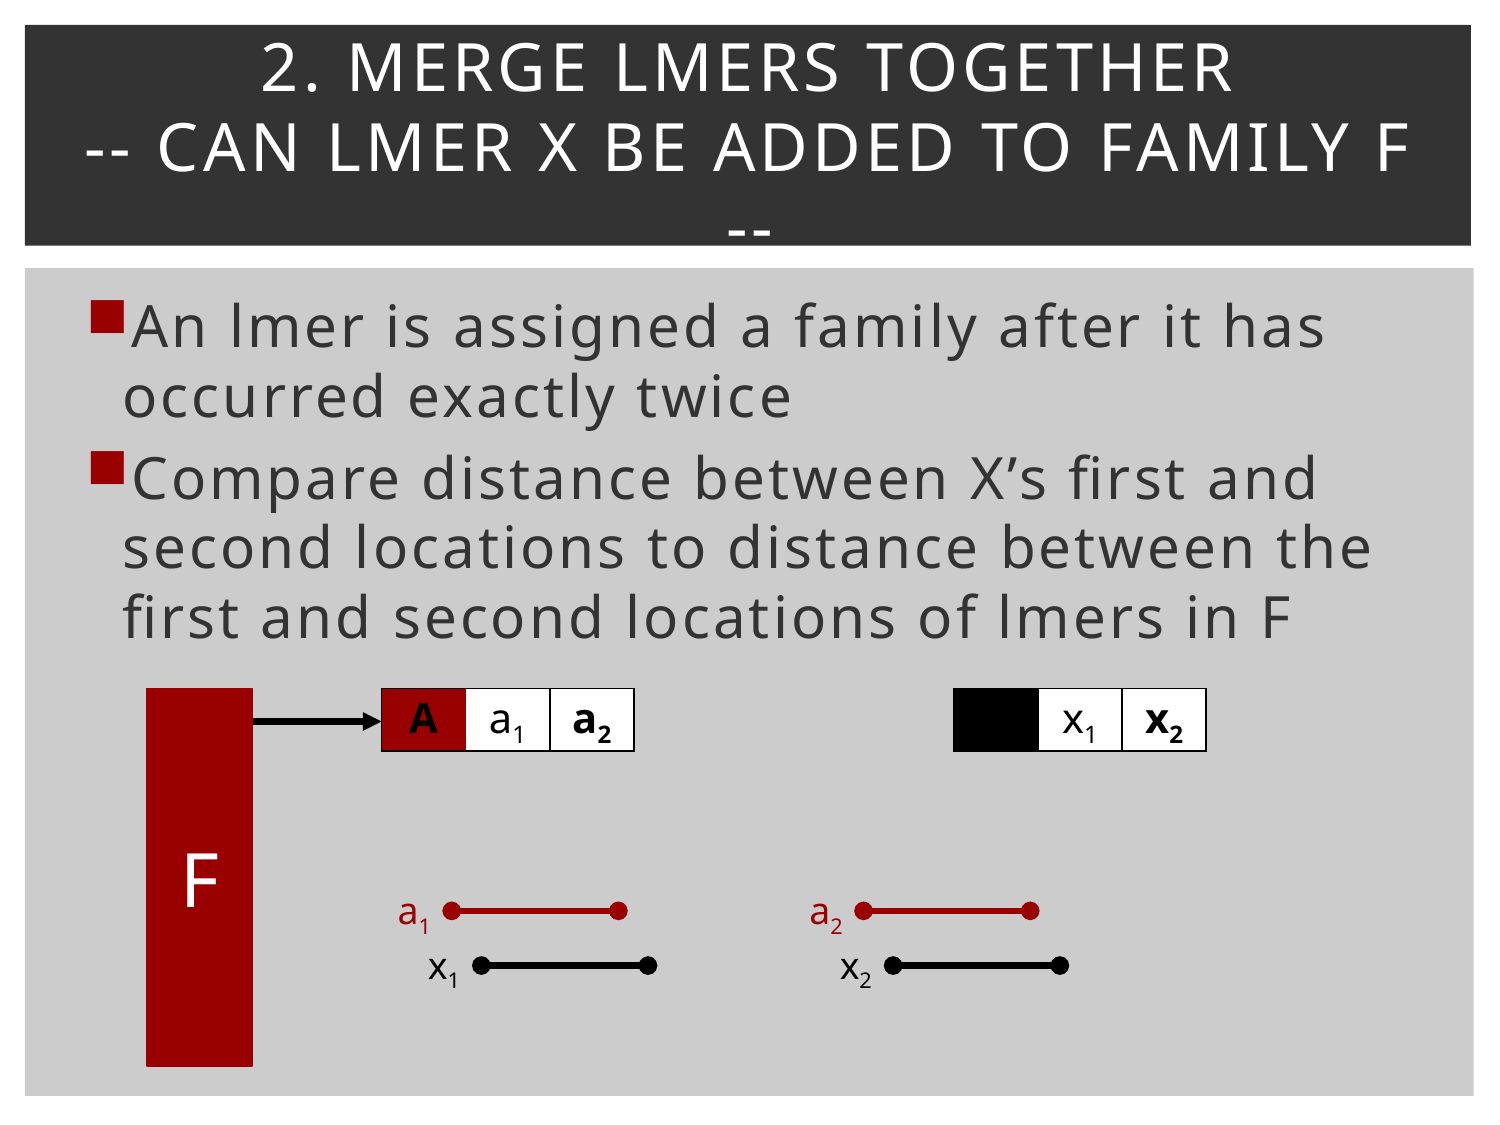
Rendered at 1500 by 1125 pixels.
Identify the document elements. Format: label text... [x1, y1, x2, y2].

table_header X [955, 689, 1037, 750]
text_box x2 [824, 934, 887, 1001]
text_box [369, 723, 381, 729]
table_header A [382, 689, 466, 750]
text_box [253, 725, 362, 729]
text_box a1 [382, 879, 446, 946]
table_header x1 [1039, 689, 1121, 750]
title 2. Merge Lmers together -- Can lmer X be added to family F -- [62, 58, 1438, 232]
text_box a2 [794, 879, 858, 946]
table_header a1 [466, 689, 549, 750]
text_box x1 [413, 934, 475, 1001]
table_header a2 [551, 689, 633, 750]
list An lmer is assigned a family after it has occurred exactly twice Compare distance between X’s first and second locations to distance between the first and second locations of lmers in F [62, 281, 1442, 1005]
table_header x2 [1123, 689, 1205, 750]
text_box F [146, 688, 253, 1067]
